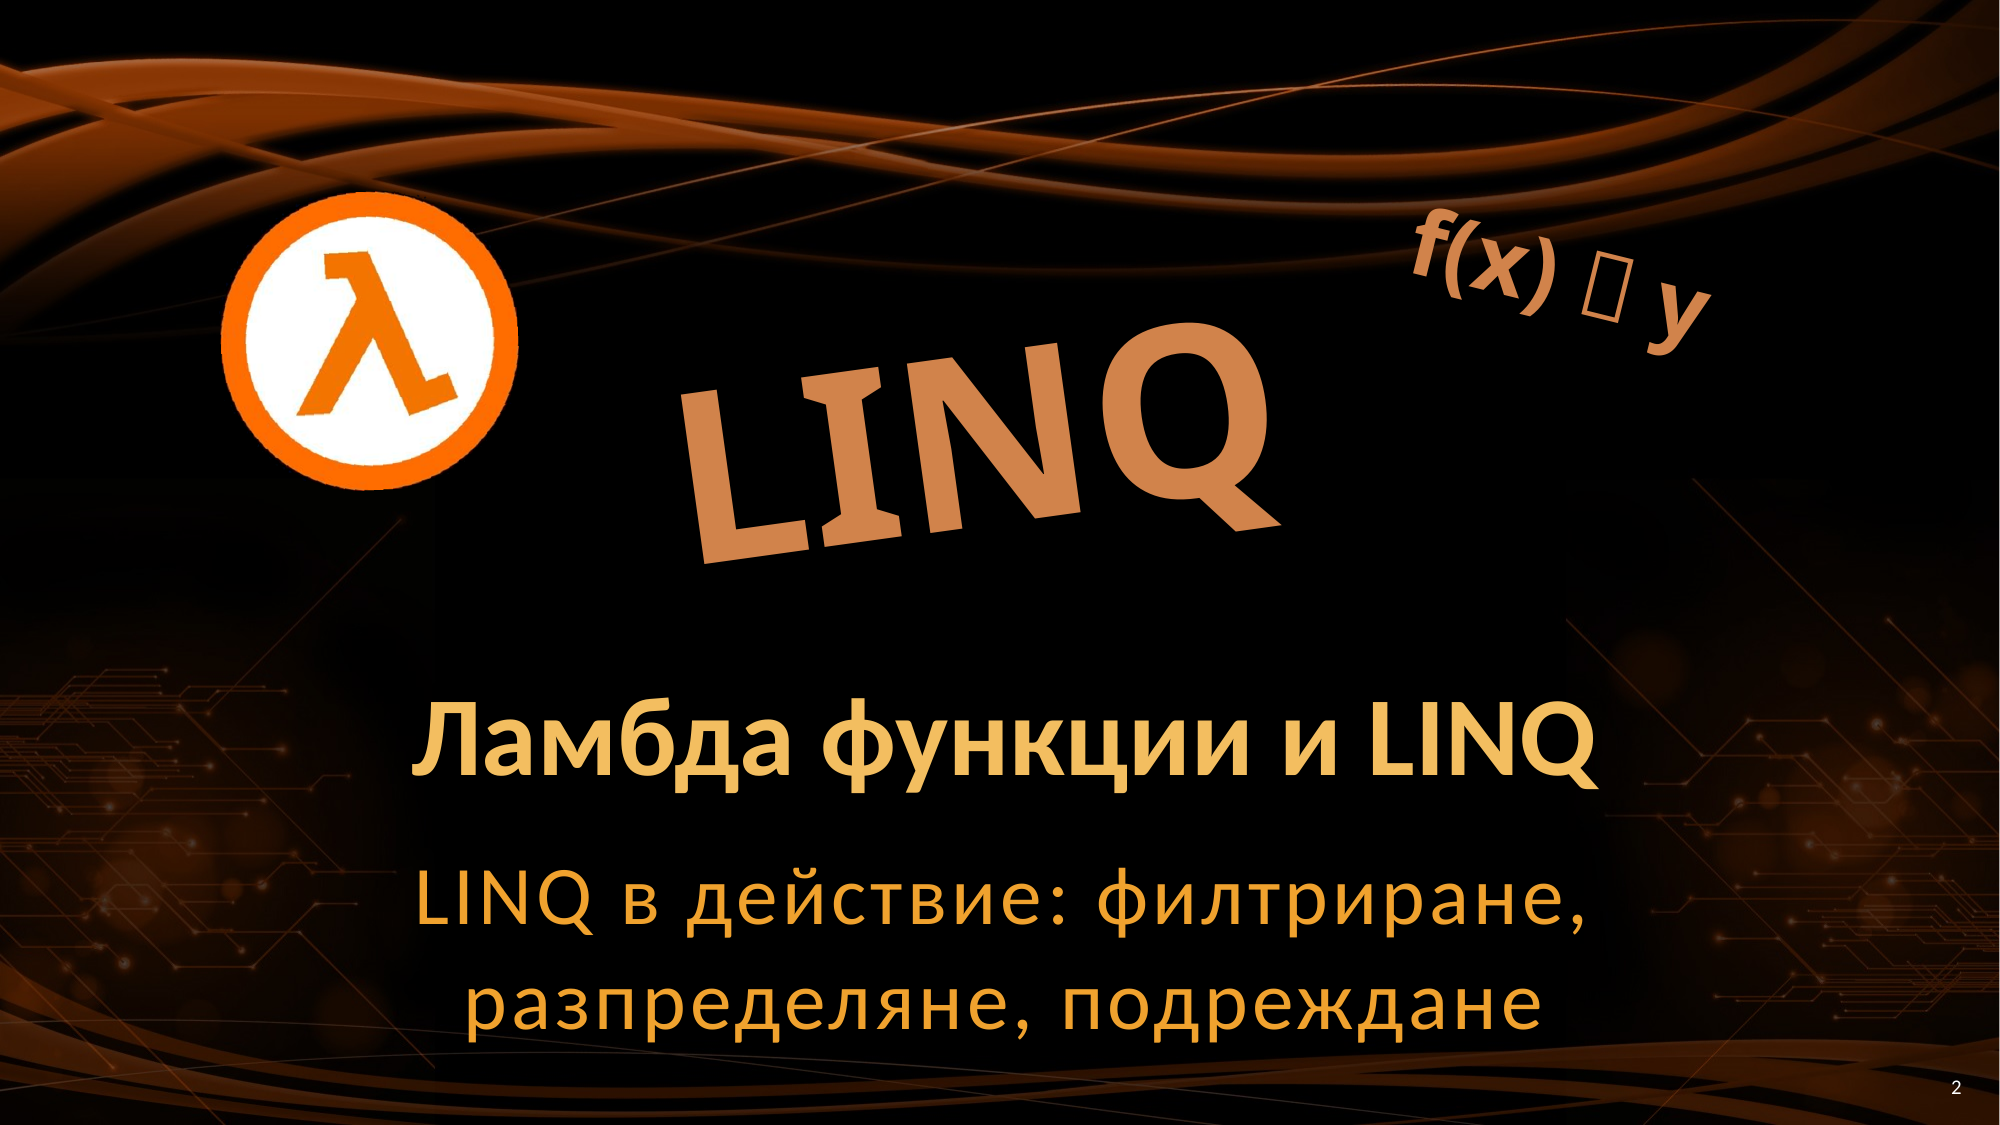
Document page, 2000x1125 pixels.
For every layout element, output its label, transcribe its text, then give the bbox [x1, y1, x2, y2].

text_box f(x)  y [1383, 171, 1739, 373]
list LINQ в действие: филтриране, разпределяне, подреждане [162, 830, 1846, 1050]
text_box LINQ [634, 235, 1314, 625]
text_box 2 [1897, 1070, 1968, 1103]
title Ламбда функции и LINQ [162, 671, 1846, 806]
picture [0, 0, 2000, 1125]
